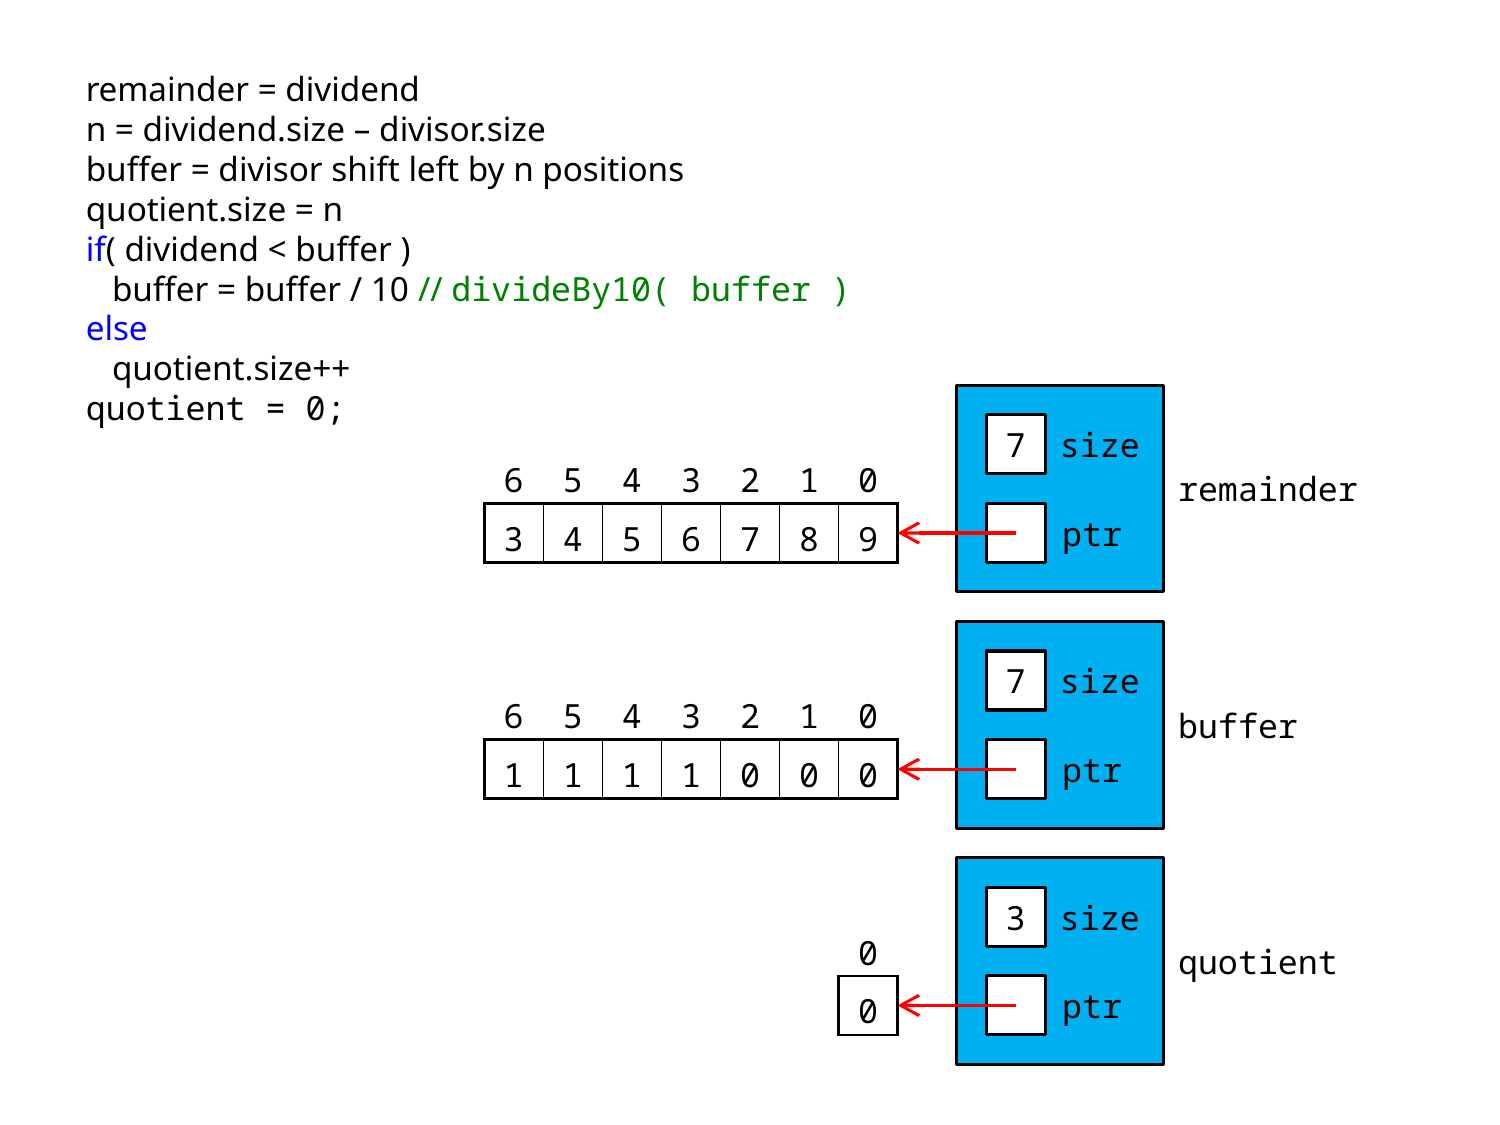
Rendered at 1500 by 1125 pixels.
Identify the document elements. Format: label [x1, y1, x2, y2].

table_cell [780, 505, 838, 561]
table_cell [486, 505, 543, 561]
table_cell [544, 741, 602, 797]
list [70, 60, 1076, 445]
table_cell [603, 505, 661, 561]
table_cell [662, 741, 720, 797]
table_cell [839, 741, 896, 797]
table_header [484, 681, 898, 738]
table_cell [486, 741, 543, 797]
table_cell [603, 741, 661, 797]
table_cell [721, 741, 779, 797]
table_cell [544, 505, 602, 561]
text_box [897, 619, 1311, 830]
table_header [839, 917, 898, 975]
table_cell [840, 977, 896, 1034]
text_box [897, 856, 1370, 1066]
table_cell [662, 505, 720, 561]
text_box [897, 383, 1370, 594]
table_cell [839, 505, 896, 561]
table_cell [780, 741, 838, 797]
table_cell [721, 505, 779, 561]
table_header [484, 444, 898, 502]
